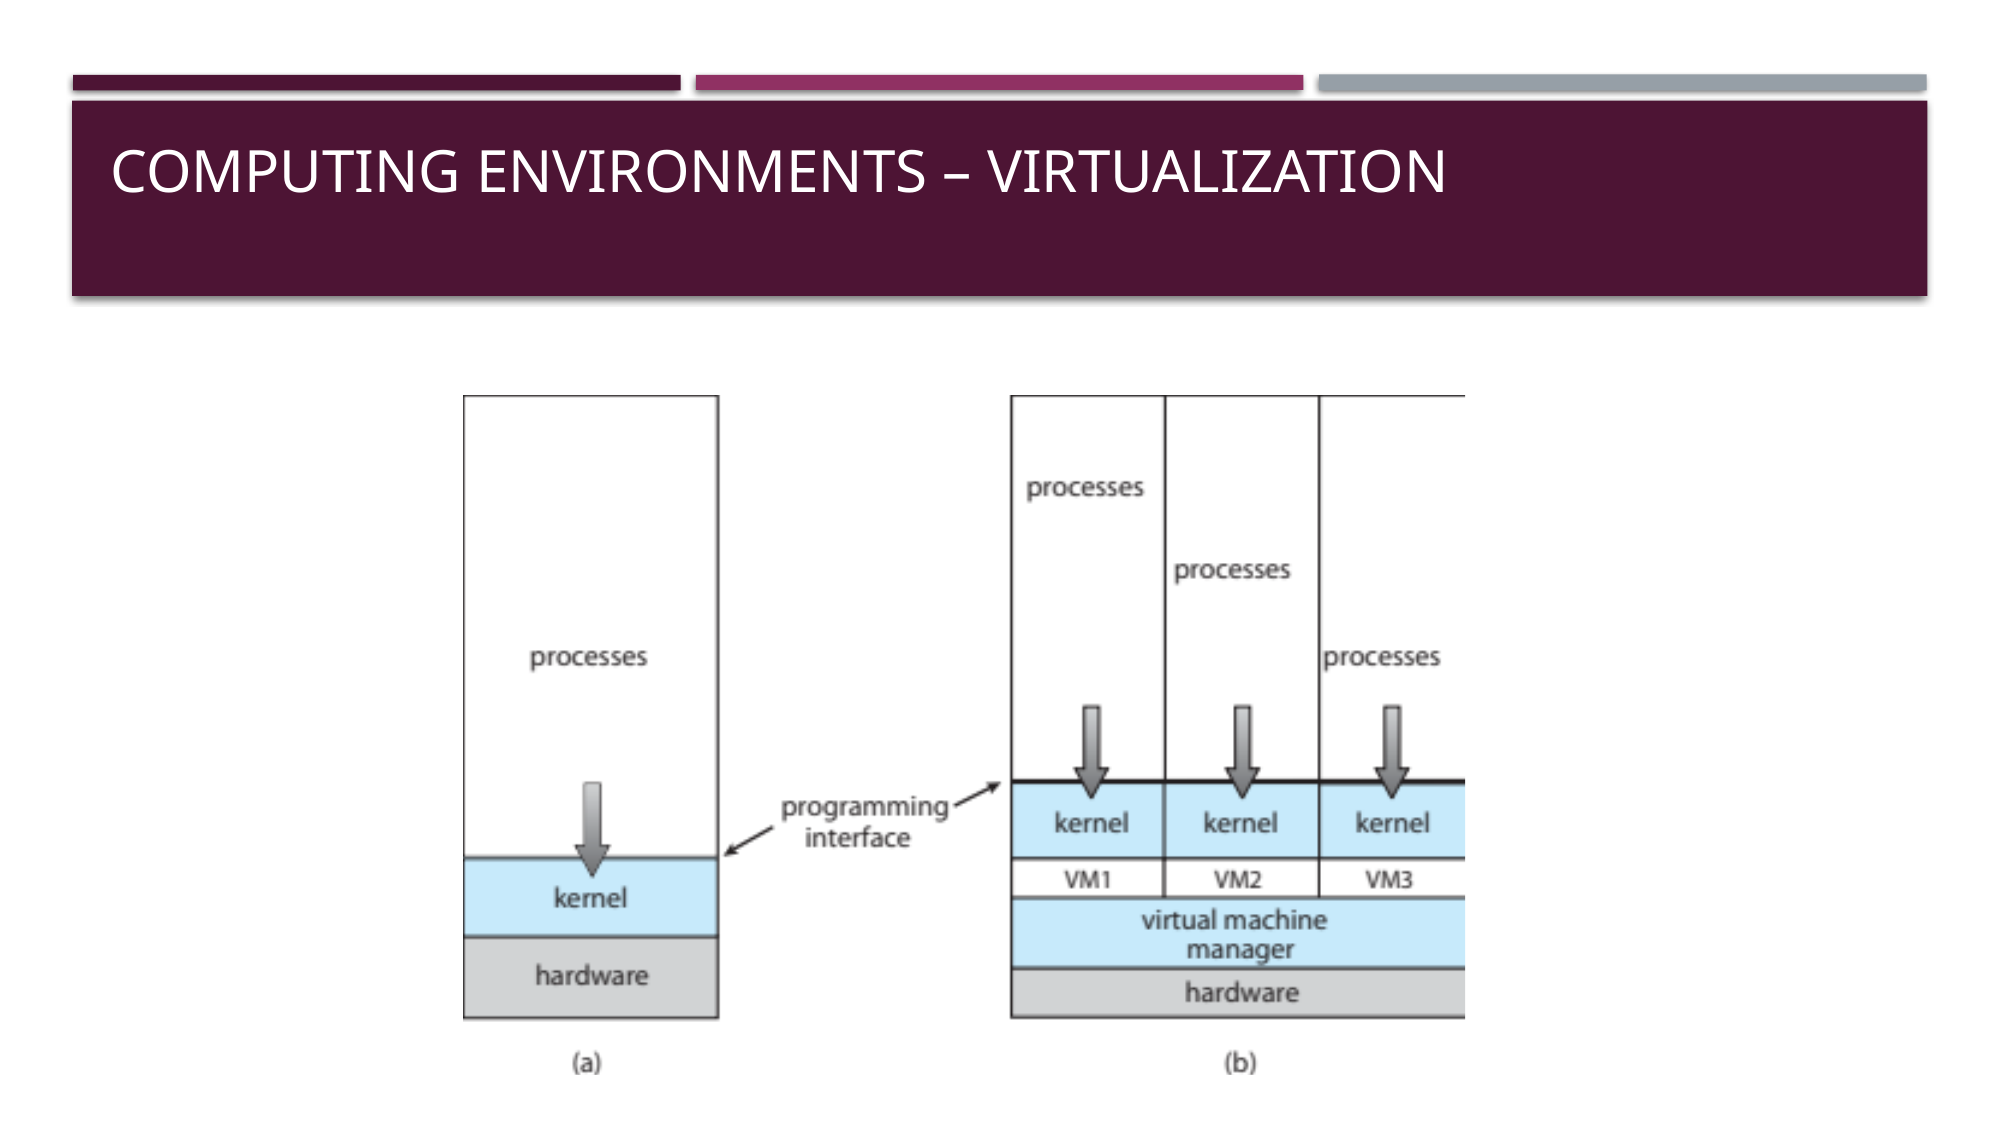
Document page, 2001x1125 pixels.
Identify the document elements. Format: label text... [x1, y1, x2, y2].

title Computing Environments – Virtualization [95, 115, 1905, 282]
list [462, 395, 1466, 1076]
